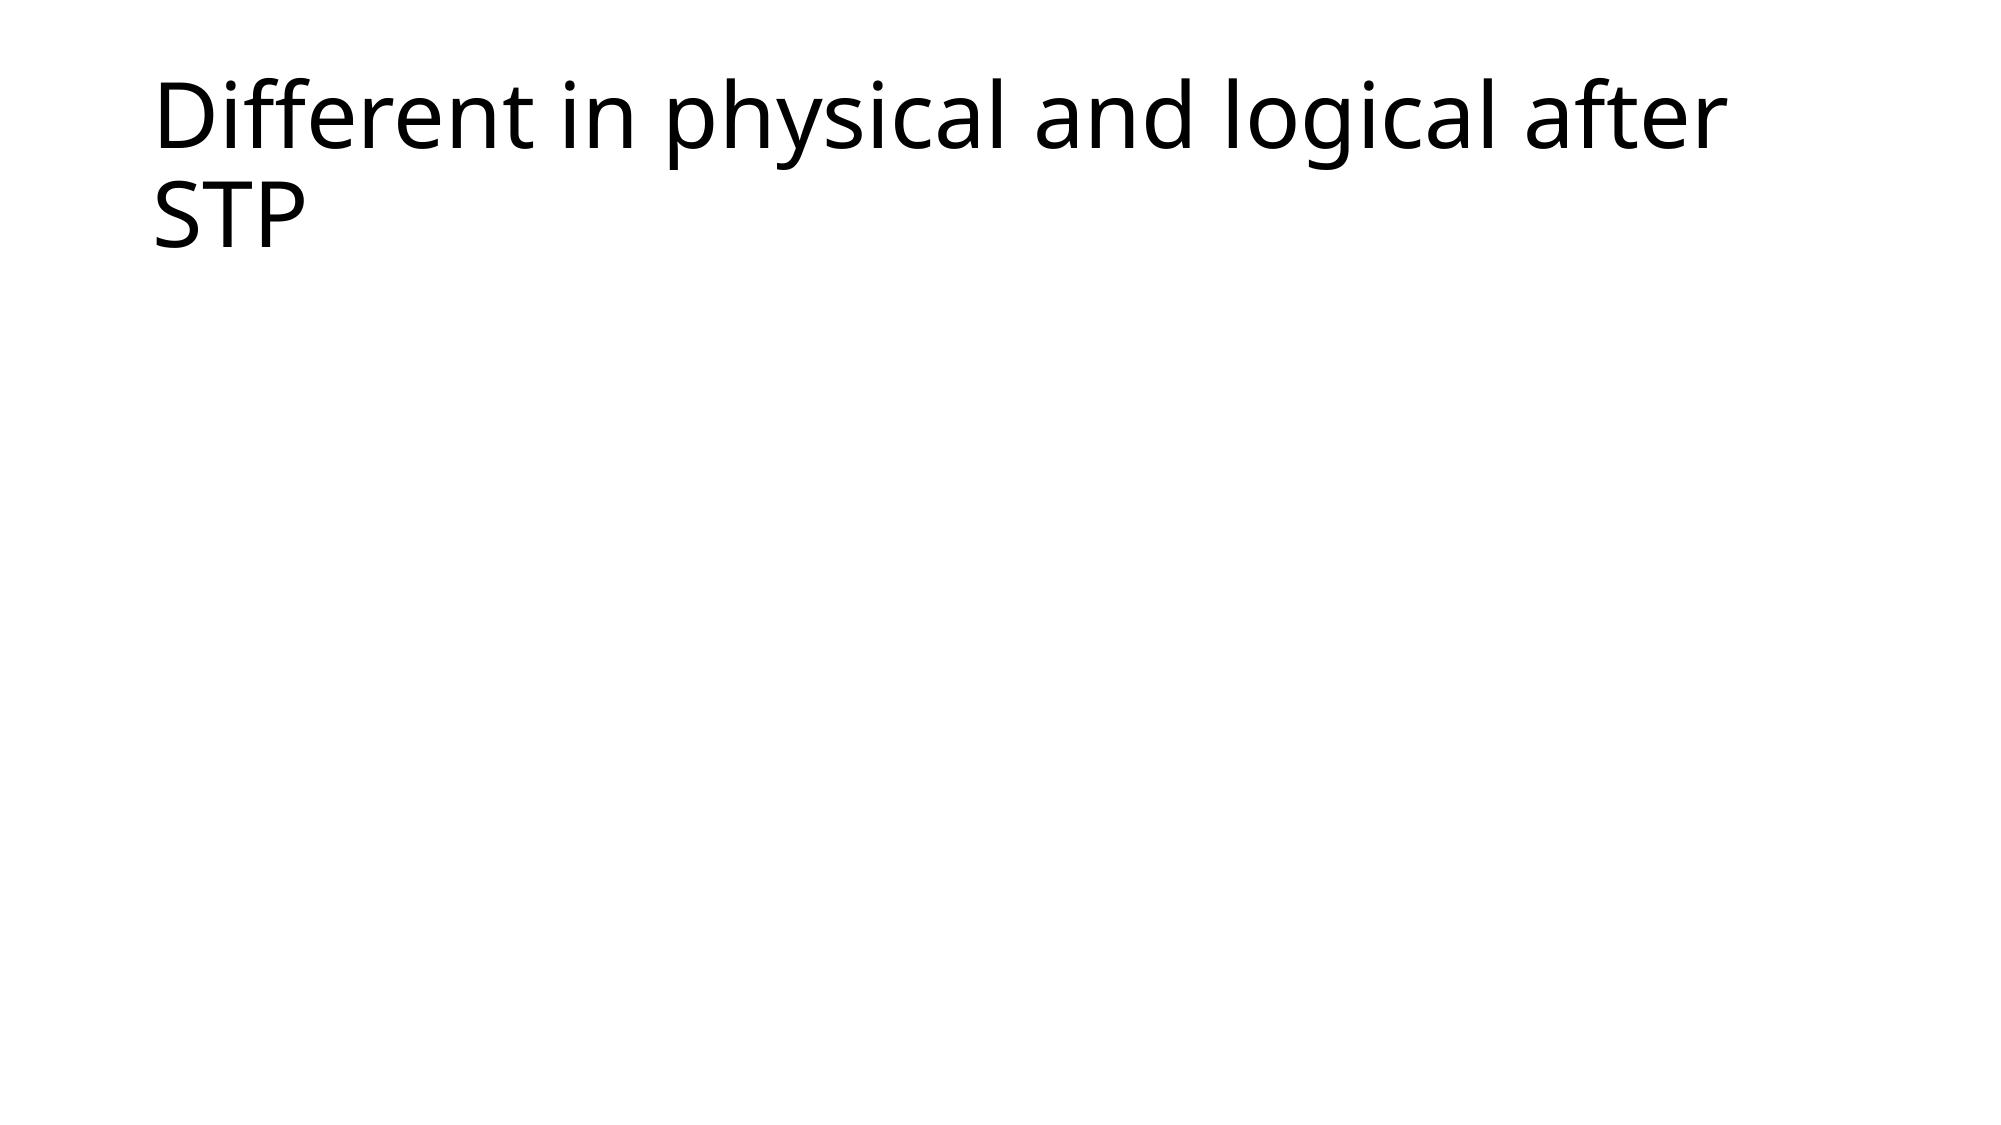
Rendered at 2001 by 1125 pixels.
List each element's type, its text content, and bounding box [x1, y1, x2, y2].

title Different in physical and logical after STP [137, 59, 1863, 278]
